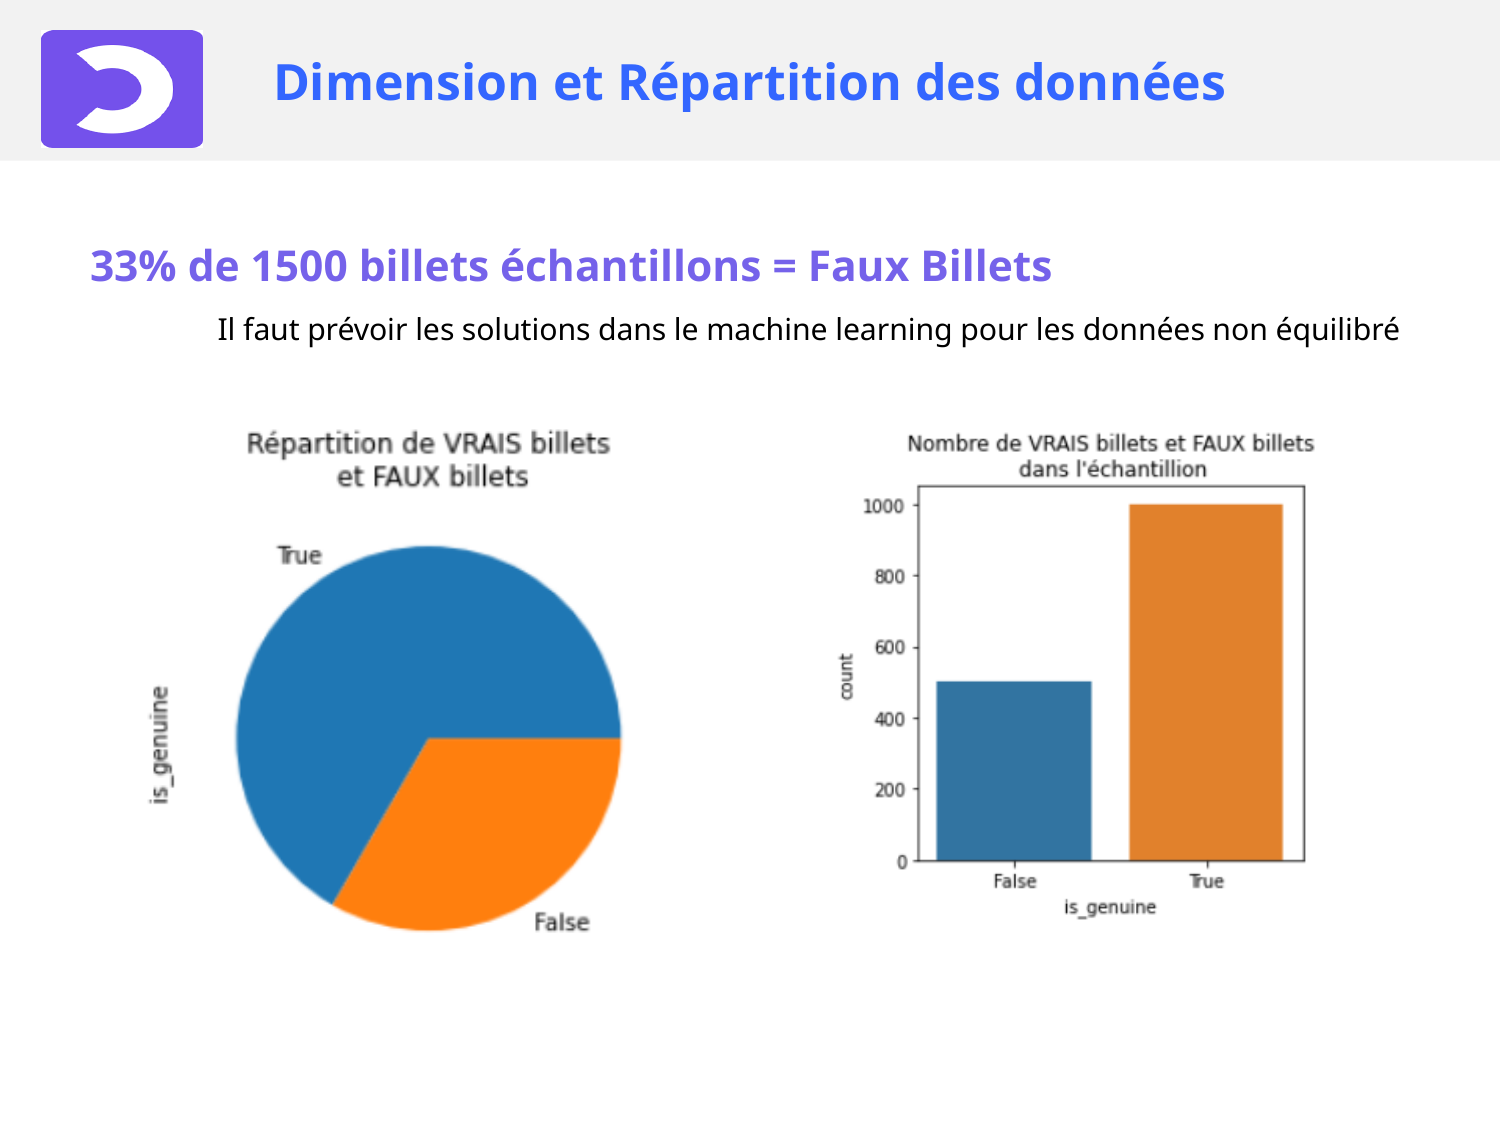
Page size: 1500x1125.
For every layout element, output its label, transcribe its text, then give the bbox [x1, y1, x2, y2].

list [111, 420, 711, 961]
list 33% de 1500 billets échantillons = Faux Billets Il faut prévoir les solutions dans le machine learning pour les données non équilibré [75, 196, 1424, 357]
text_box Dimension et Répartition des données [0, 0, 1500, 163]
picture [41, 30, 203, 149]
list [836, 421, 1351, 940]
